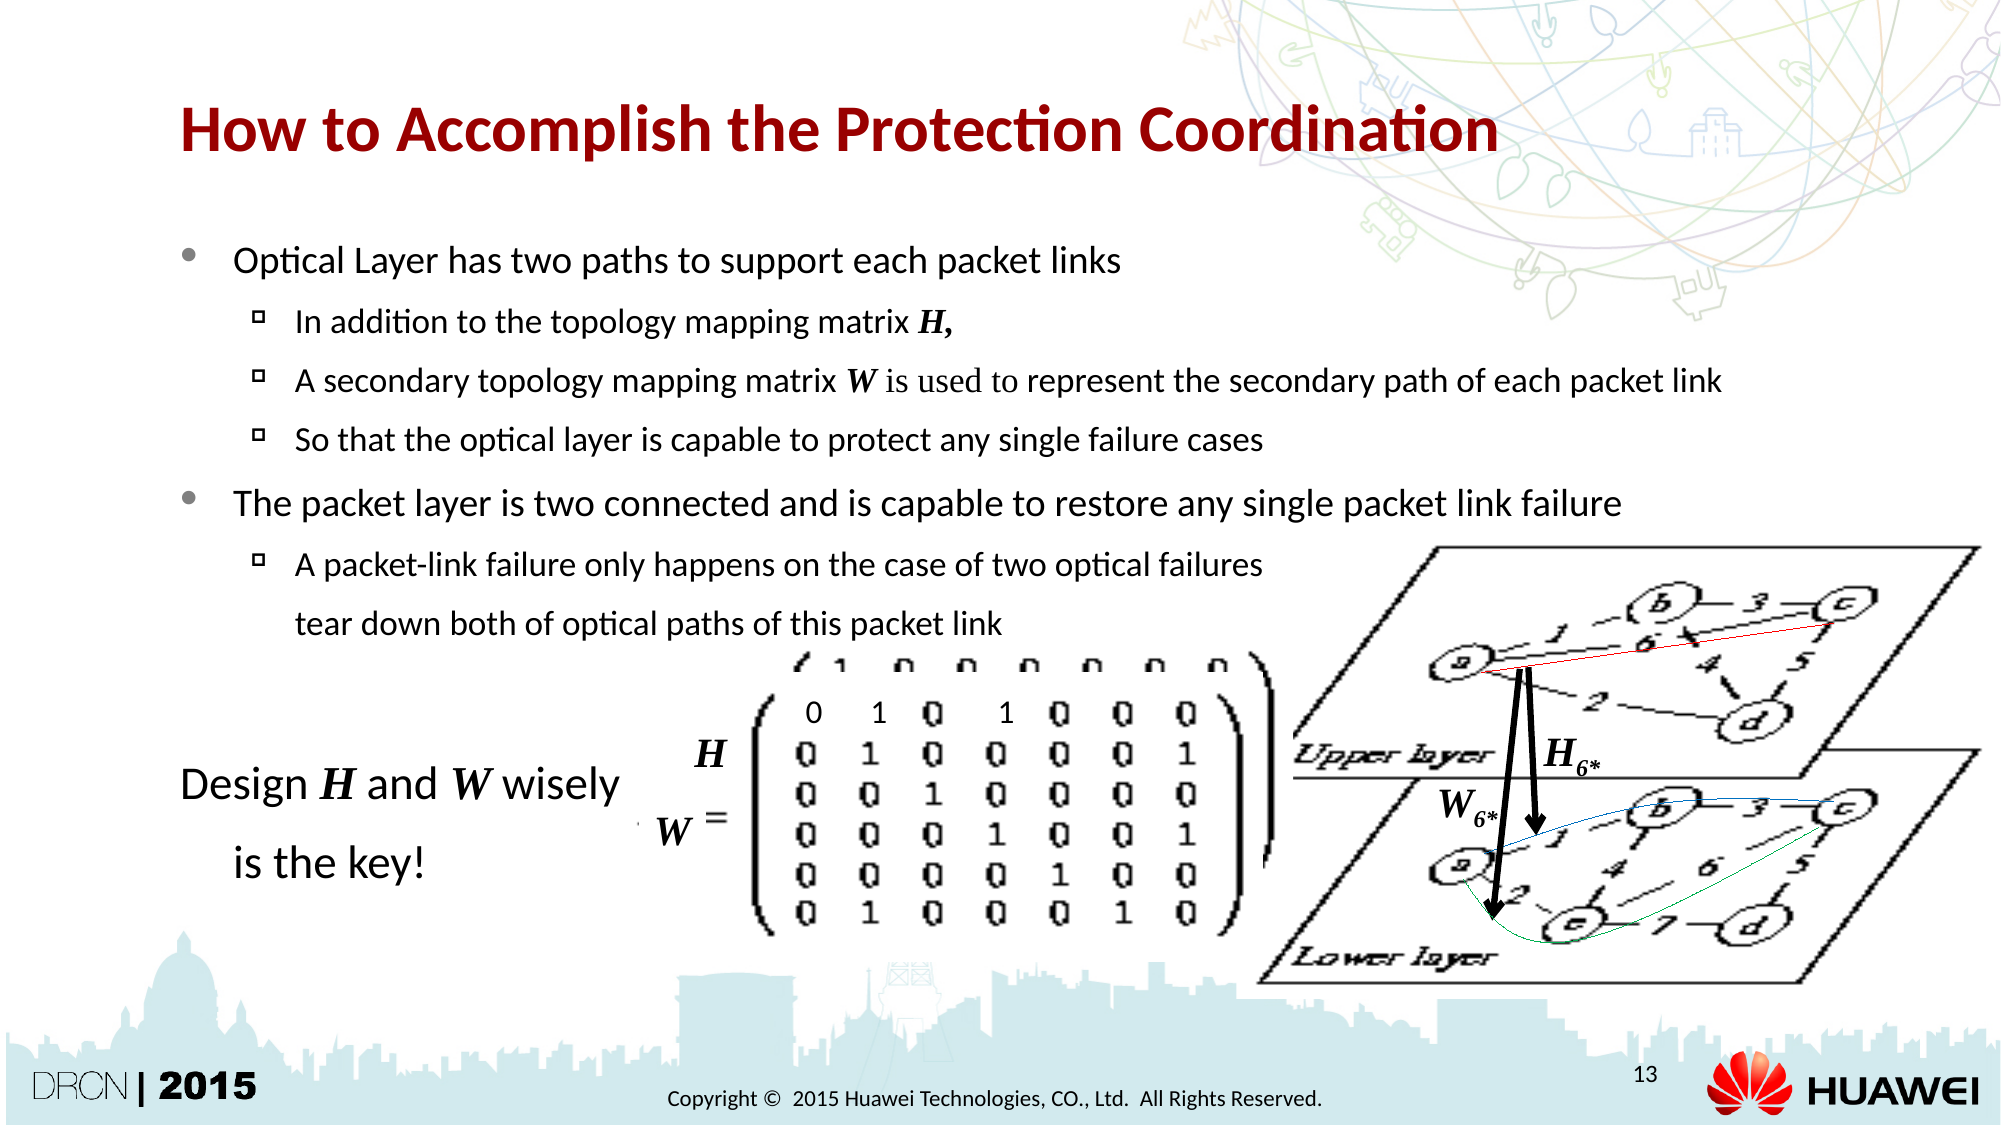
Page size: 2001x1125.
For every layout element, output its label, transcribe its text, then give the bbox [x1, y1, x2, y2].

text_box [1481, 622, 1834, 673]
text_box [1491, 668, 1521, 921]
footer Copyright © 2015 Huawei Technologies, CO., Ltd. All Rights Reserved. [622, 1058, 1369, 1119]
title How to Accomplish the Protection Coordination [165, 53, 1836, 197]
list Optical Layer has two paths to support each packet links In addition to the topology mapping matrix H, A secondary topology mapping matrix W is used to represent the secondary path of each packet link So that the optical layer is capable to protect any single failure cases The packet layer is two connected and is capable to restore any single packet link failure A packet-link failure only happens on the case of two optical failures tear down both of optical paths of this packet link Design H and W wisely is the key! [165, 208, 1930, 897]
picture [0, 0, 2001, 1125]
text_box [1528, 666, 1537, 836]
text_box 13 [1433, 1042, 1673, 1103]
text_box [620, 672, 1263, 963]
